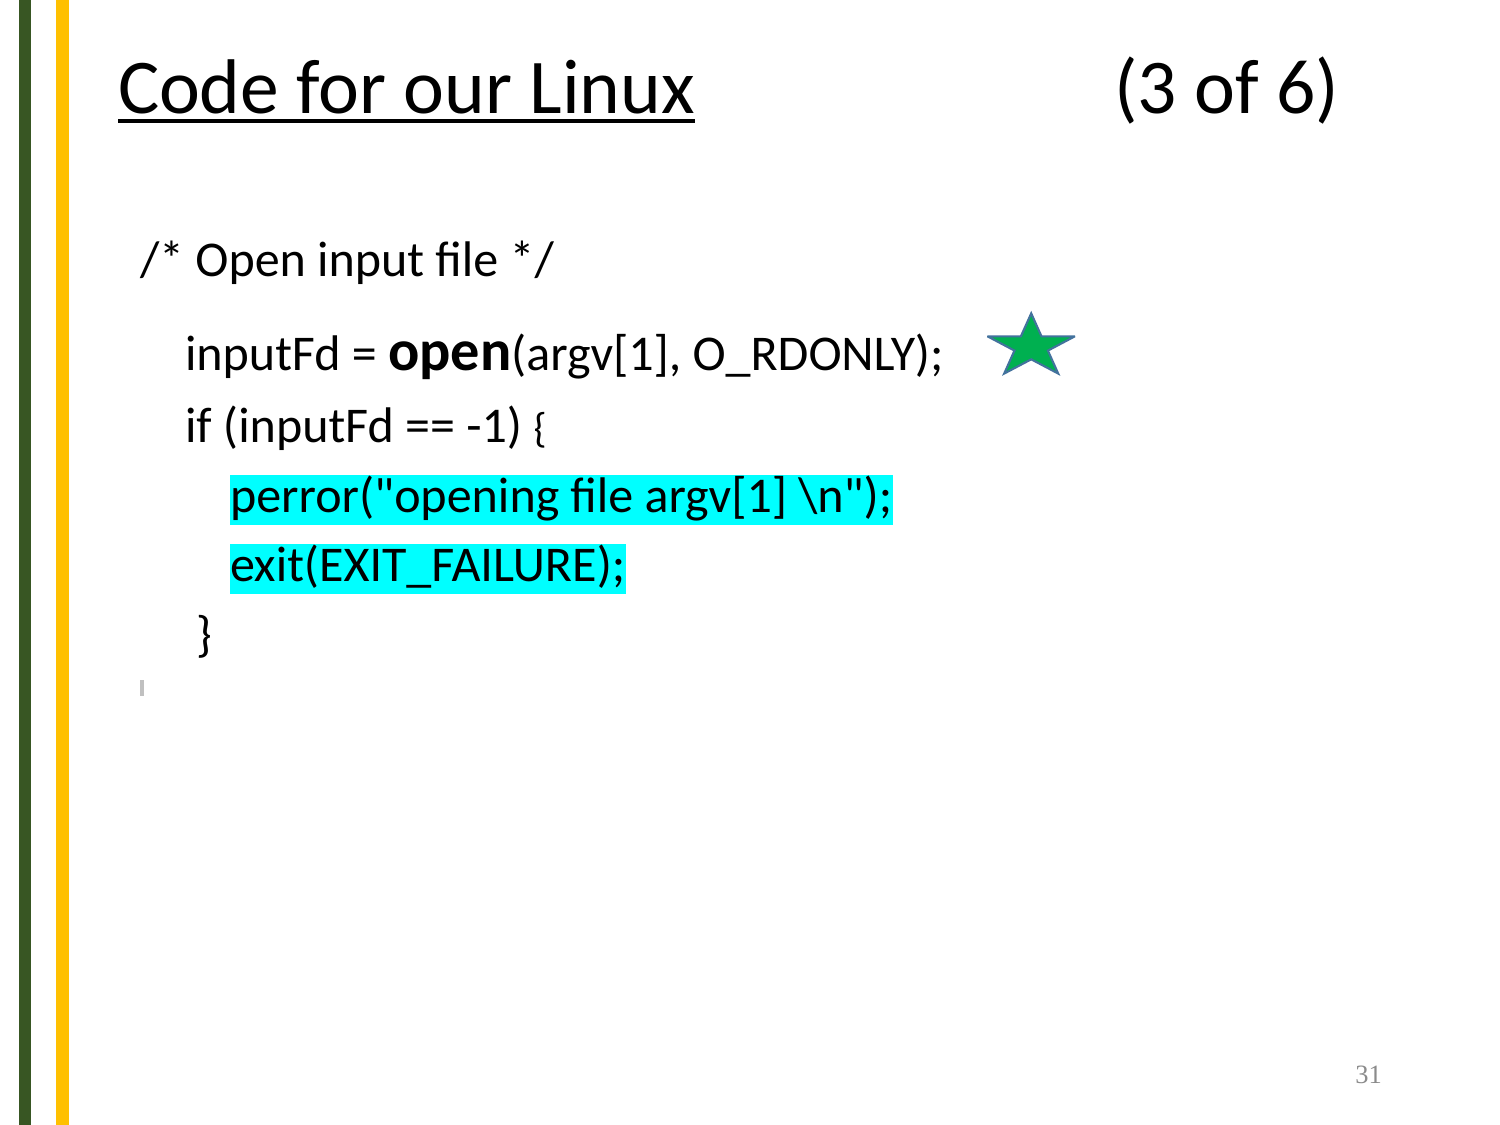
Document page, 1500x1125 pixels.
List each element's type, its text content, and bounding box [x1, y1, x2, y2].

slide_number 31 [1059, 1042, 1397, 1103]
title Code for our Linux (3 of 6) [103, 3, 1397, 174]
text_box [986, 310, 1076, 376]
list /* Open input file */ inputFd = open(argv[1], O_RDONLY); if (inputFd == -1) { perror("opening file argv[1] \n"); exit(EXIT_FAILURE); } [125, 149, 1419, 1019]
